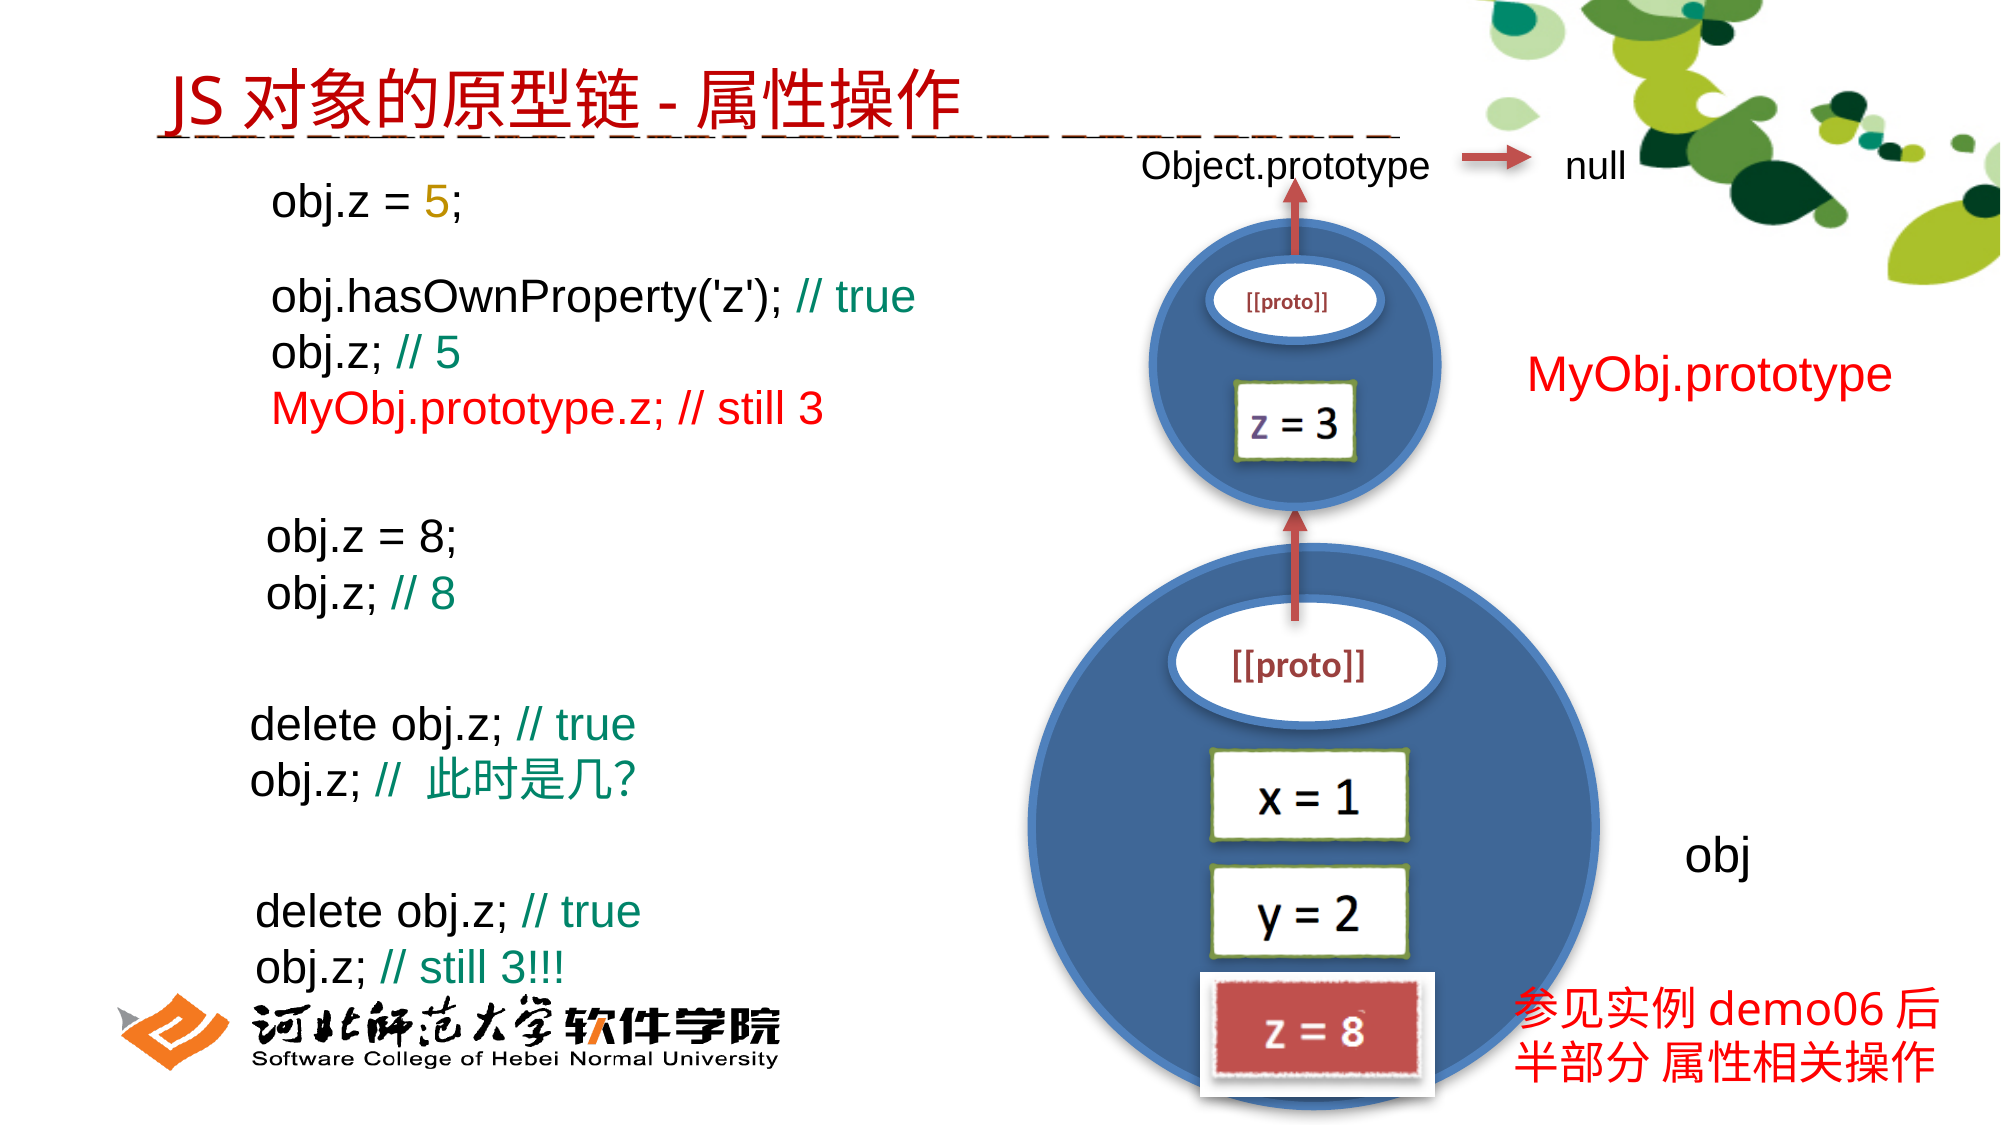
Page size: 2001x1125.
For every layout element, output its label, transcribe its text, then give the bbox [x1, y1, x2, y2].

text_box [1031, 548, 1289, 1079]
text_box obj.z = 8; obj.z; // 8 [250, 498, 473, 626]
text_box delete obj.z; // true obj.z; // still 3!!! [240, 873, 657, 1001]
picture [0, 0, 2001, 1125]
text_box MyObj.prototype [1511, 333, 1909, 409]
text_box obj [1669, 815, 1766, 891]
text_box [1288, 177, 1302, 256]
text_box [1152, 222, 1438, 507]
text_box 参见实例demo06后半部分 属性相关操作 [1499, 971, 1972, 1097]
text_box Object.prototype [1126, 131, 1446, 196]
text_box [[proto]] [1209, 259, 1381, 341]
text_box [[proto]] [1171, 598, 1442, 726]
text_box obj.hasOwnProperty('z'); // true obj.z; // 5 MyObj.prototype.z; // still 3 [256, 257, 932, 442]
text_box obj.z = 5; [256, 162, 479, 234]
text_box null [1550, 123, 1642, 196]
text_box [1461, 150, 1532, 164]
text_box delete obj.z; // true obj.z; // 此时是几？ [234, 685, 676, 814]
list JS对象的原型链-属性操作 [155, 50, 1500, 131]
text_box [1300, 547, 1596, 1076]
